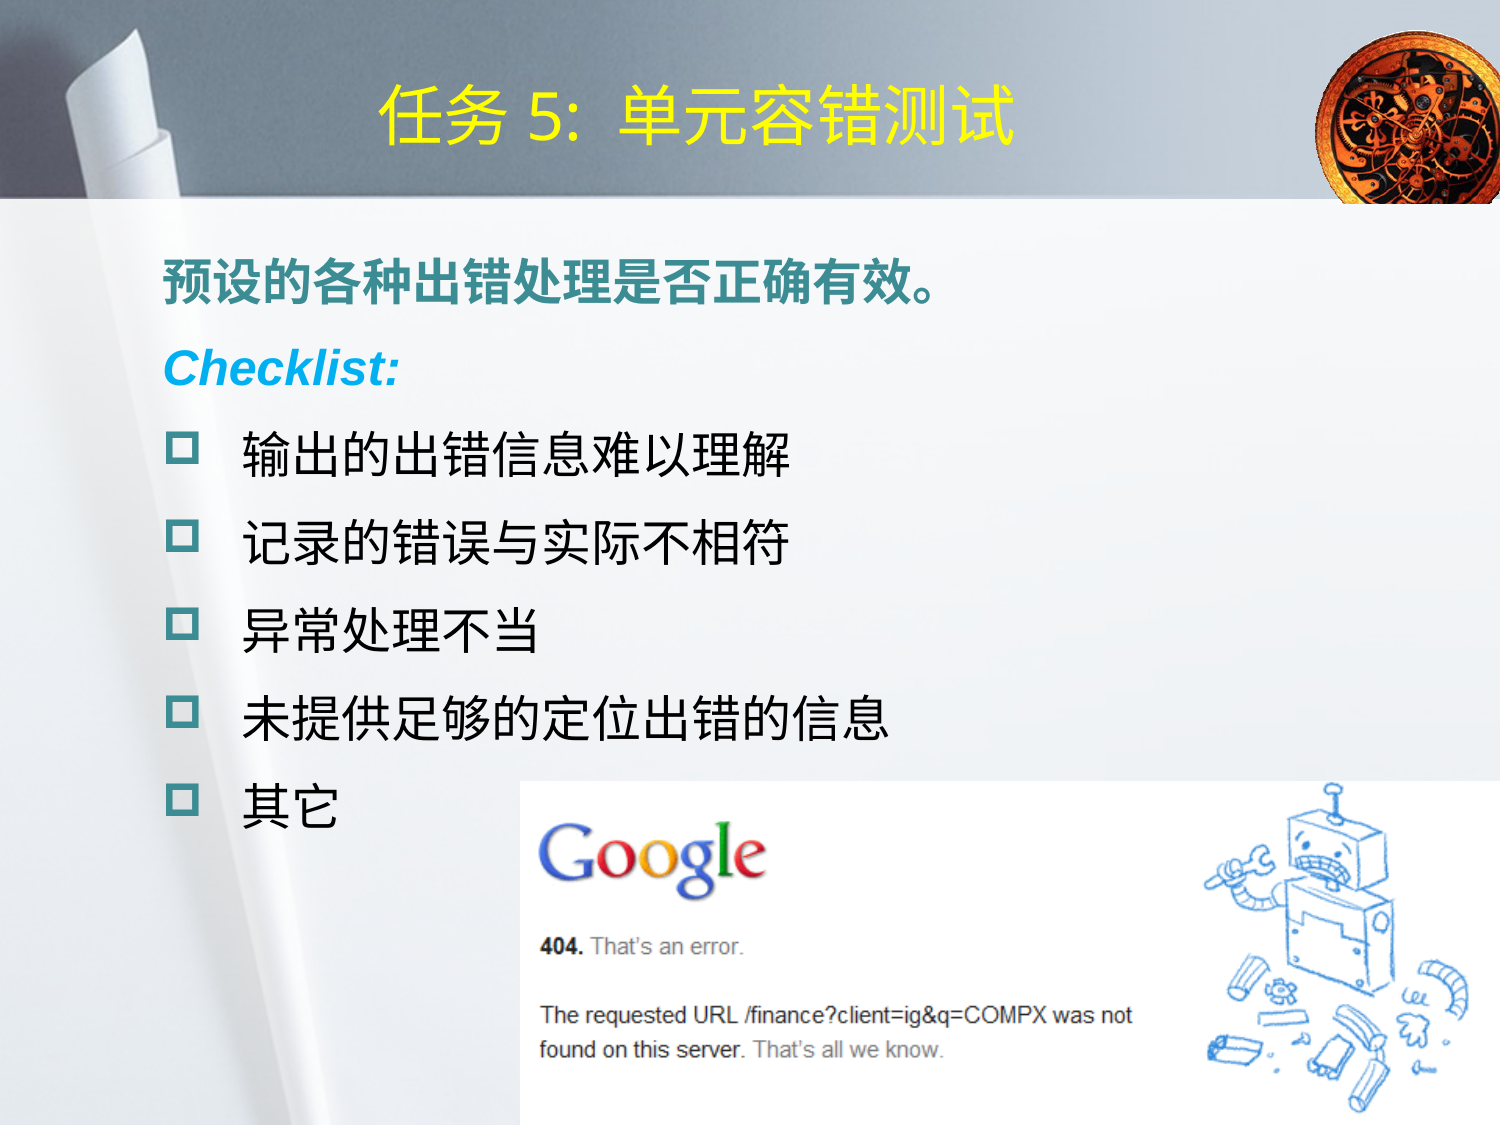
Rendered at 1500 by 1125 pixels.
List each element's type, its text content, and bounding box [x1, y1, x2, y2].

picture [0, 0, 1500, 204]
text_box 预设的各种出错处理是否正确有效。 Checklist: 输出的出错信息难以理解 记录的错误与实际不相符 异常处理不当 未提供足够的定位出错的信息 其它 [147, 243, 1436, 843]
title 任务5: 单元容错测试 [182, 66, 1211, 162]
picture [519, 780, 1500, 1125]
